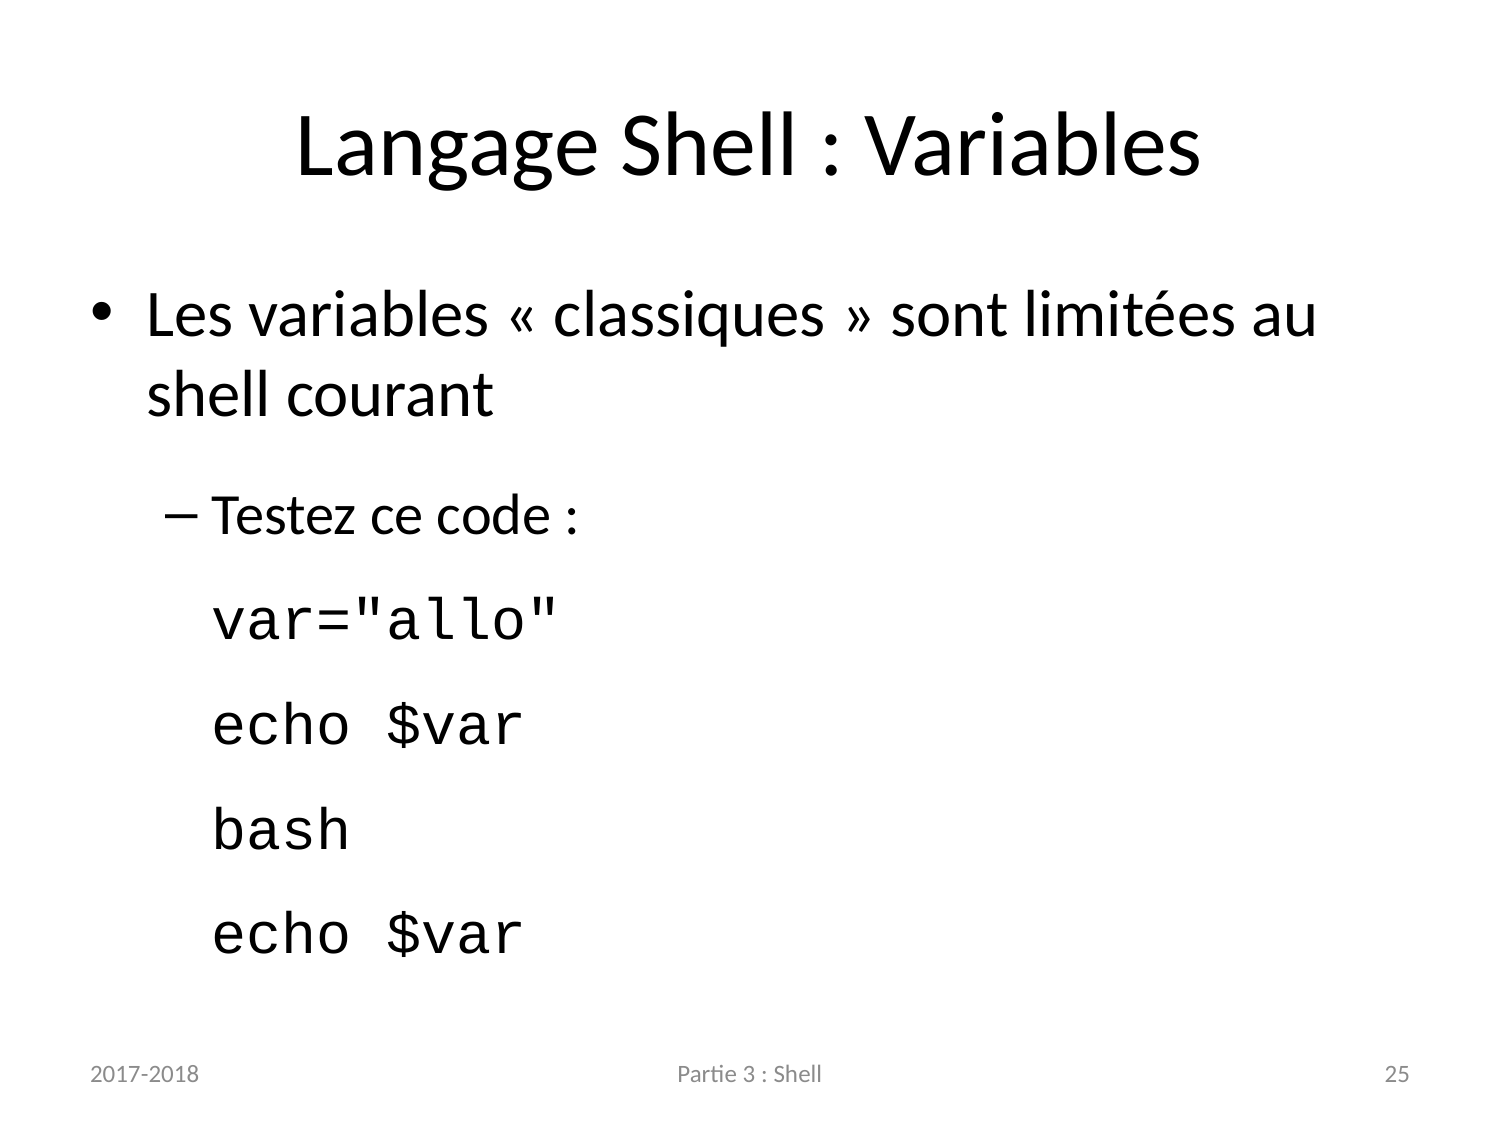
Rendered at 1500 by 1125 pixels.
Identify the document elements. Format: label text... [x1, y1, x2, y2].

list Les variables « classiques » sont limitées au shell courant Testez ce code : var="allo" echo $var bash echo $var [75, 262, 1425, 1005]
footer Partie 3 : Shell [512, 1042, 988, 1103]
title Langage Shell : Variables [75, 45, 1425, 233]
slide_number 25 [1074, 1042, 1425, 1103]
slide_number 2017-2018 [75, 1042, 425, 1103]
